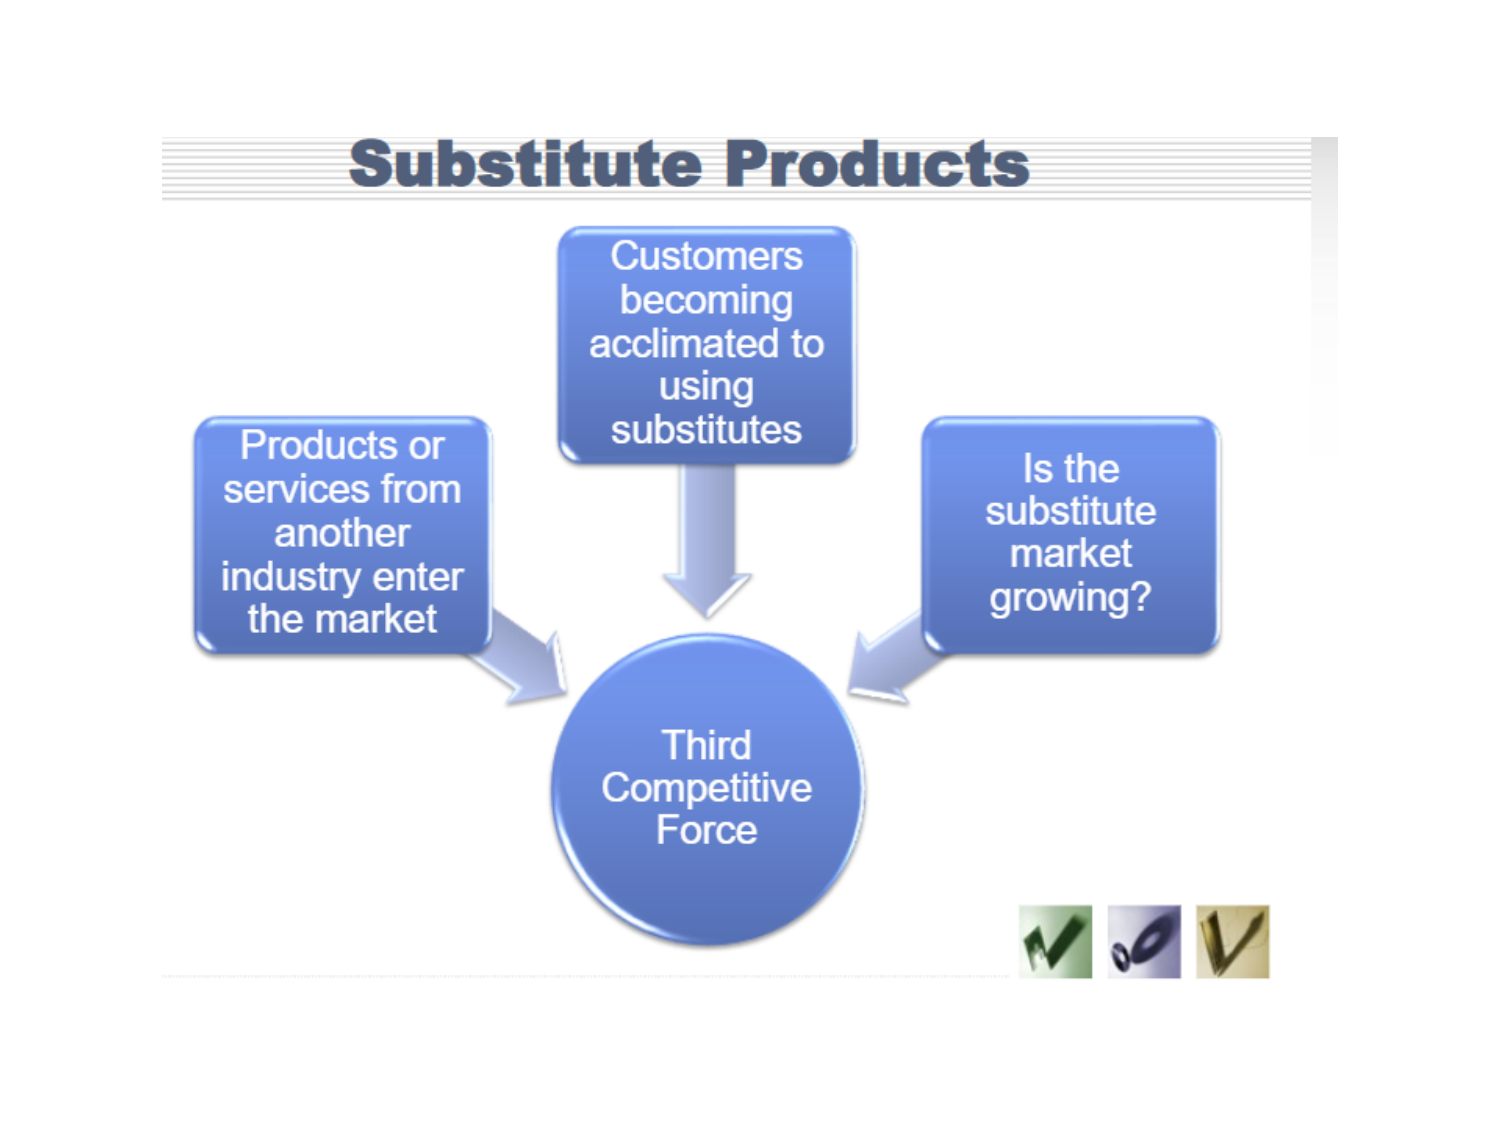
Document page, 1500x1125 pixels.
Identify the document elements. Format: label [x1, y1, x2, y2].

picture [162, 137, 1338, 988]
